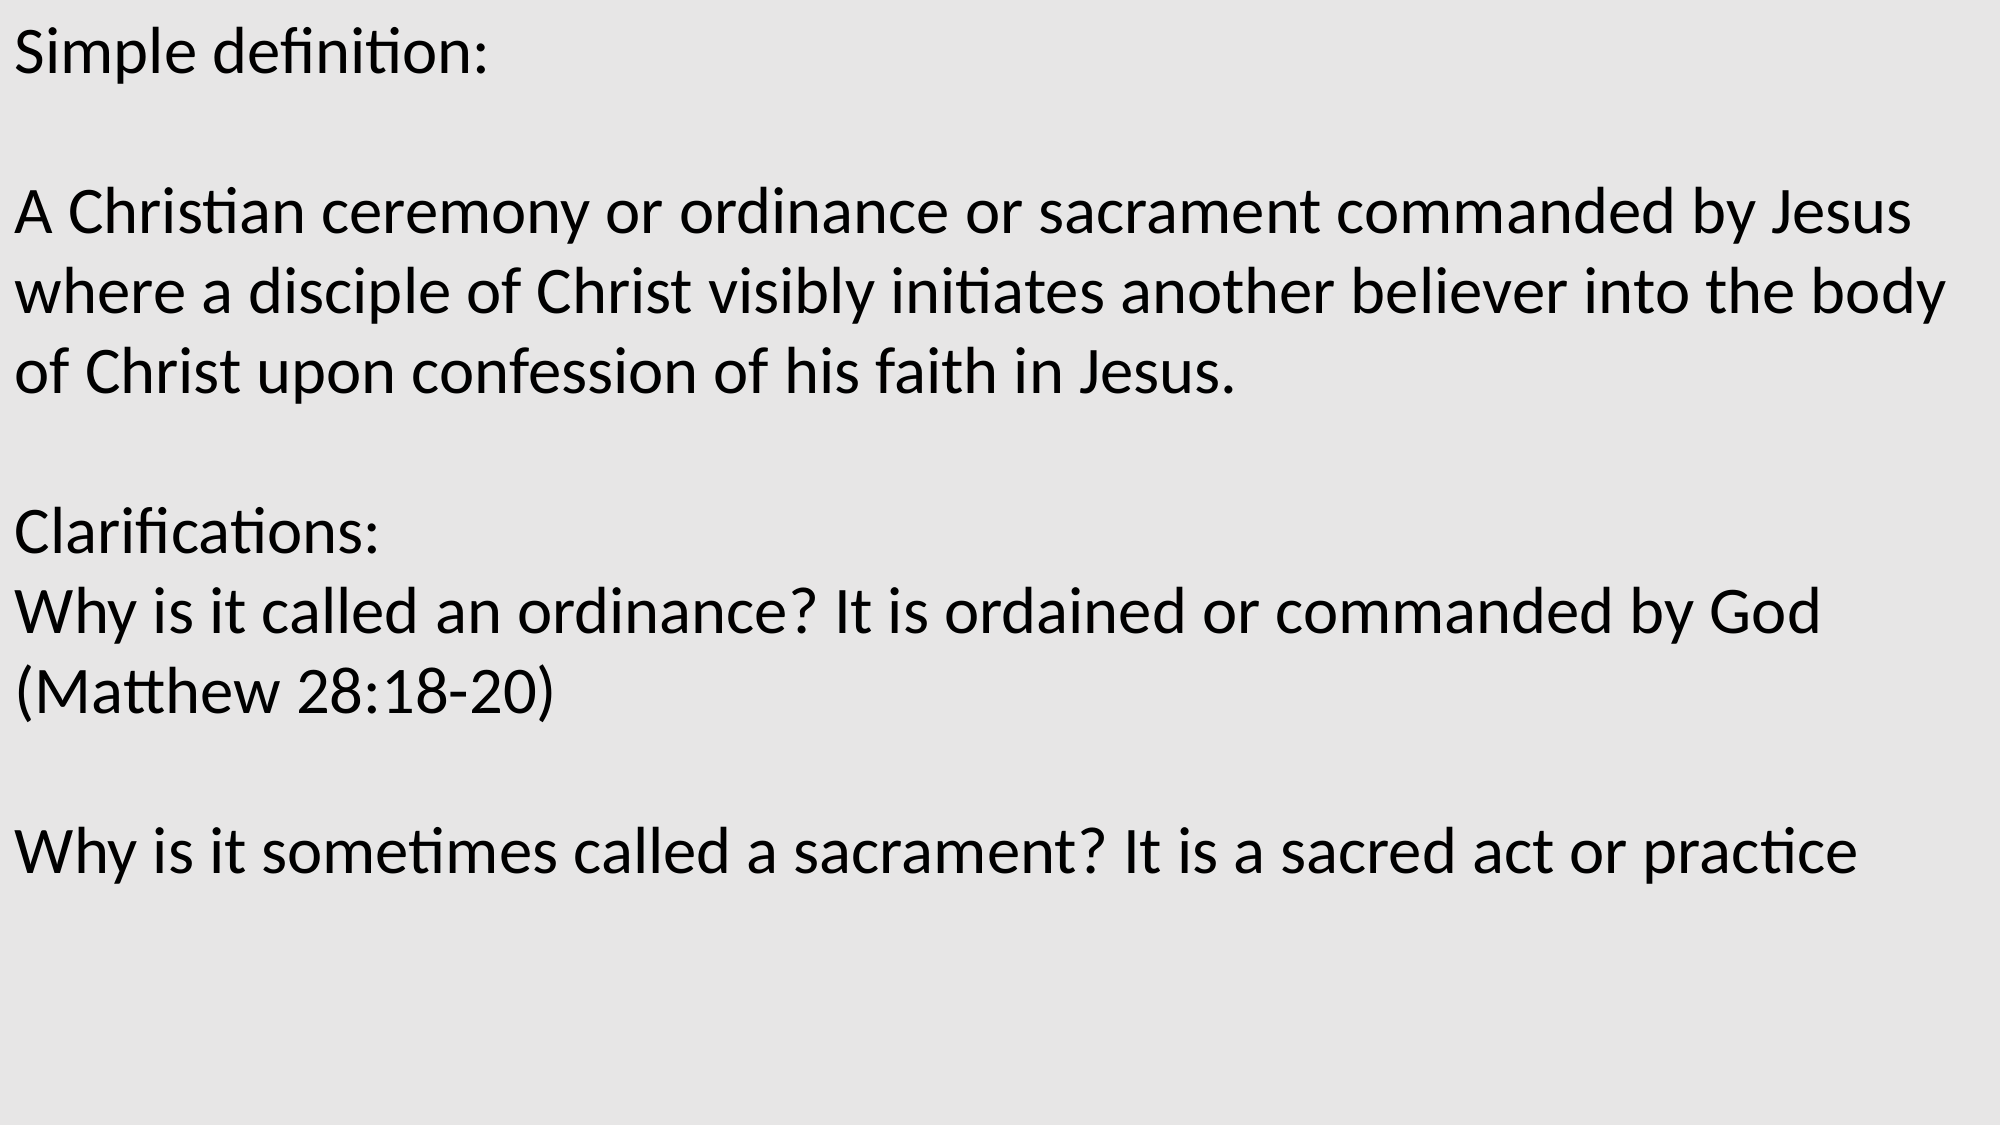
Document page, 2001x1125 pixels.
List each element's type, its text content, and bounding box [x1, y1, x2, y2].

text_box Simple definition: A Christian ceremony or ordinance or sacrament commanded by Jesus where a disciple of Christ visibly initiates another believer into the body of Christ upon confession of his faith in Jesus. Clarifications: Why is it called an ordinance? It is ordained or commanded by God (Matthew 28:18-20) Why is it sometimes called a sacrament? It is a sacred act or practice [0, 0, 2000, 895]
